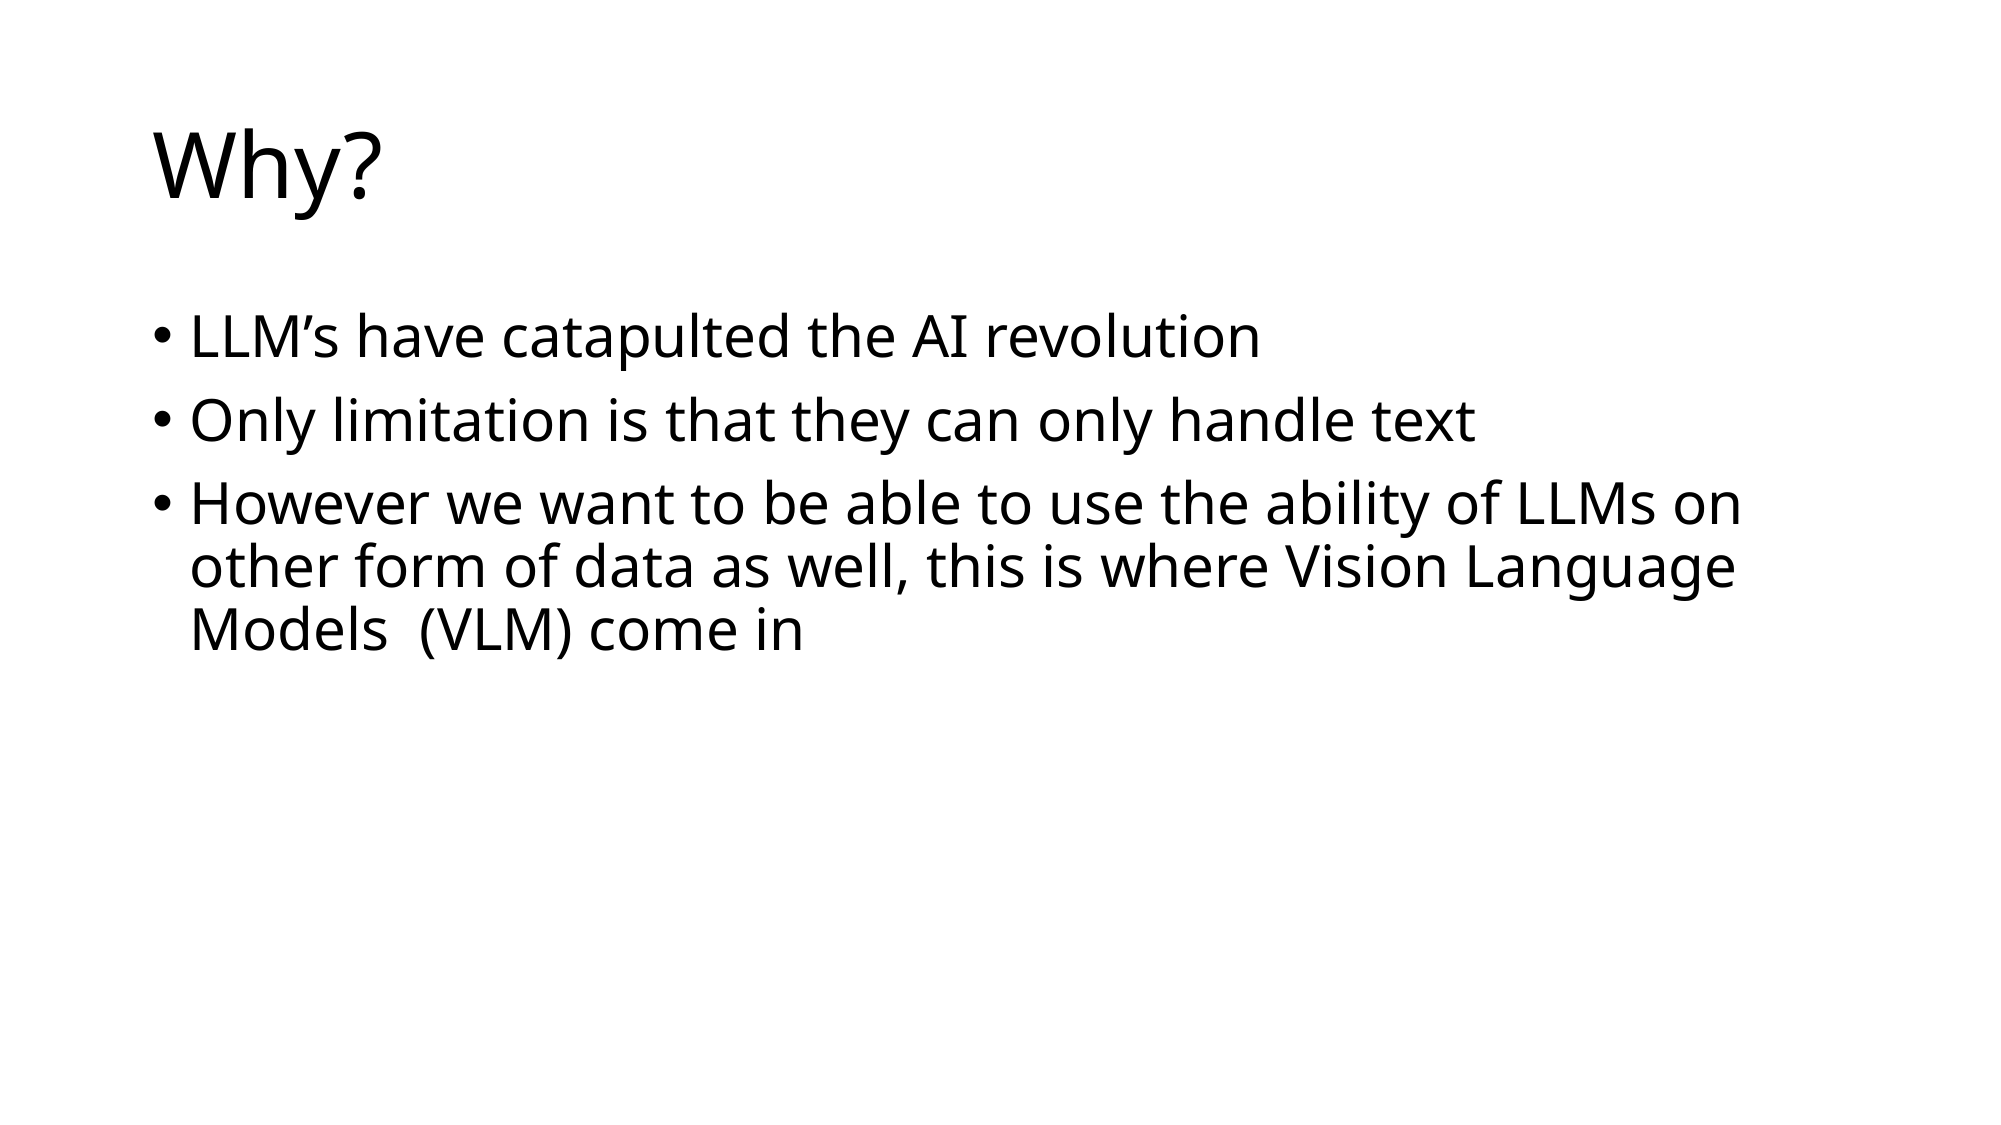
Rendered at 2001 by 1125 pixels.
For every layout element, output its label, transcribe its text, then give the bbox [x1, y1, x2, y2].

list LLM’s have catapulted the AI revolution Only limitation is that they can only handle text However we want to be able to use the ability of LLMs on other form of data as well, this is where Vision Language Models (VLM) come in [137, 299, 1863, 1014]
title Why? [137, 59, 1863, 278]
